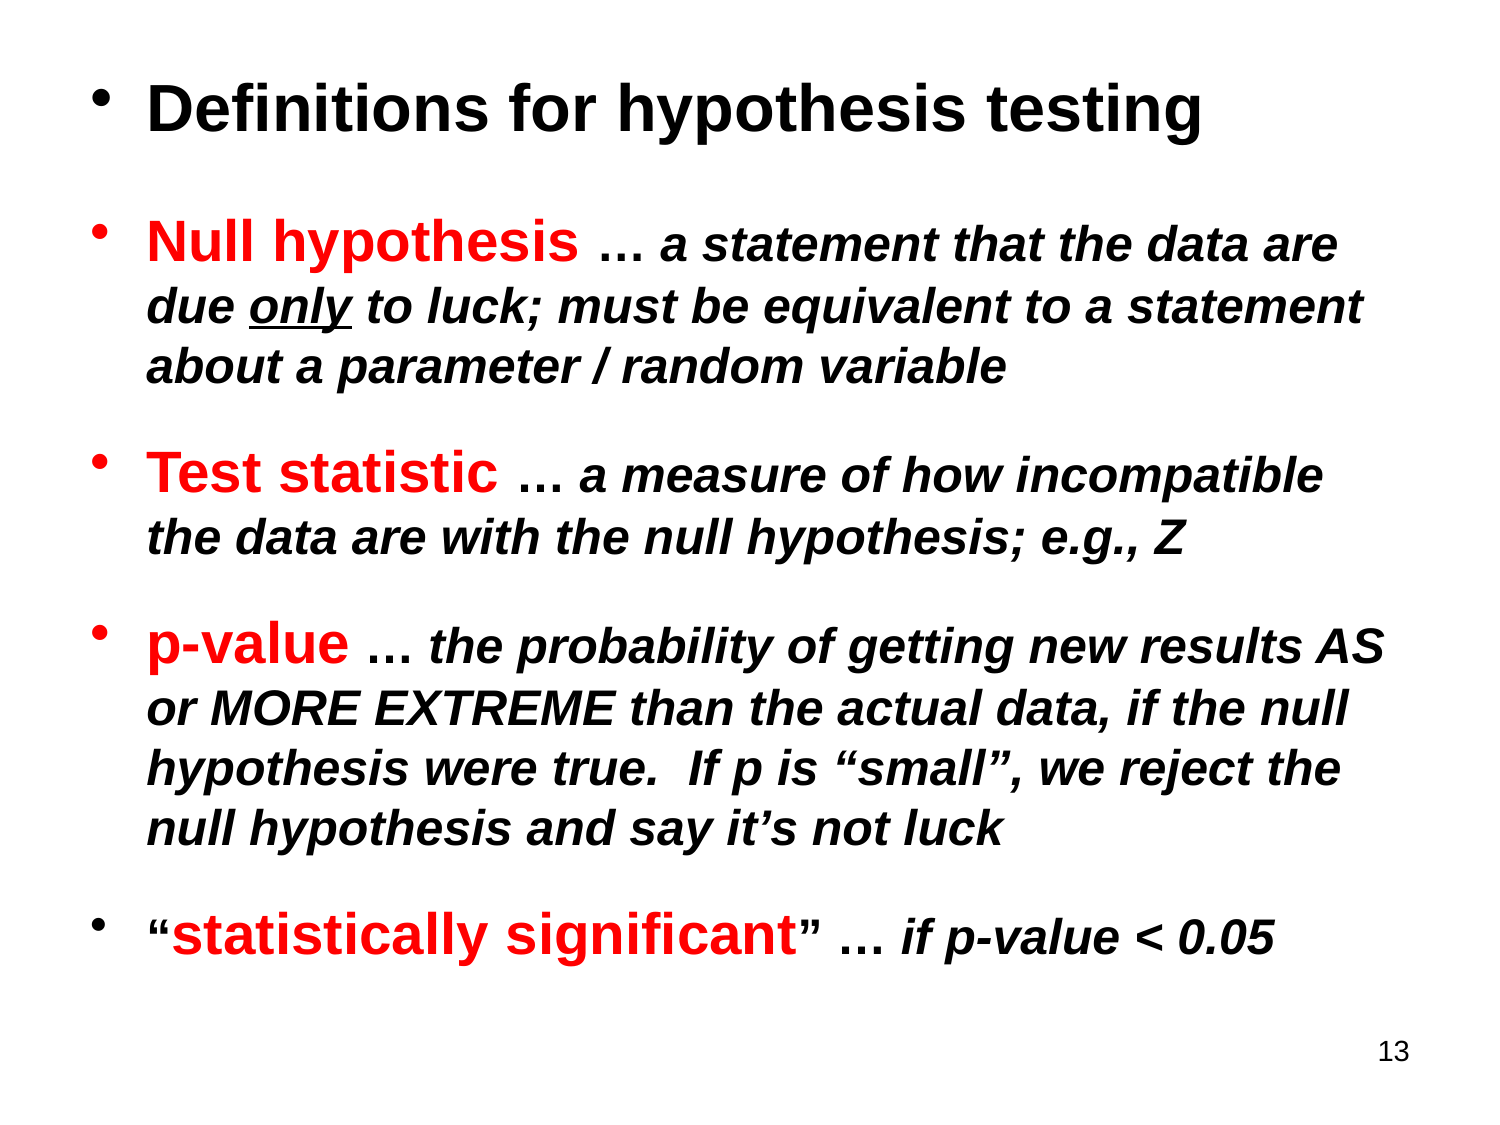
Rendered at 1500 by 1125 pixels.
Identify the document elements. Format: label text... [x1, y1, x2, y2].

slide_number 13 [1074, 1024, 1426, 1103]
list Definitions for hypothesis testing Null hypothesis … a statement that the data are due only to luck; must be equivalent to a statement about a parameter / random variable Test statistic … a measure of how incompatible the data are with the null hypothesis; e.g., Z p-value … the probability of getting new results AS or MORE EXTREME than the actual data, if the null hypothesis were true. If p is “small”, we reject the null hypothesis and say it’s not luck “statistically significant” … if p-value < 0.05 [75, 57, 1425, 1013]
